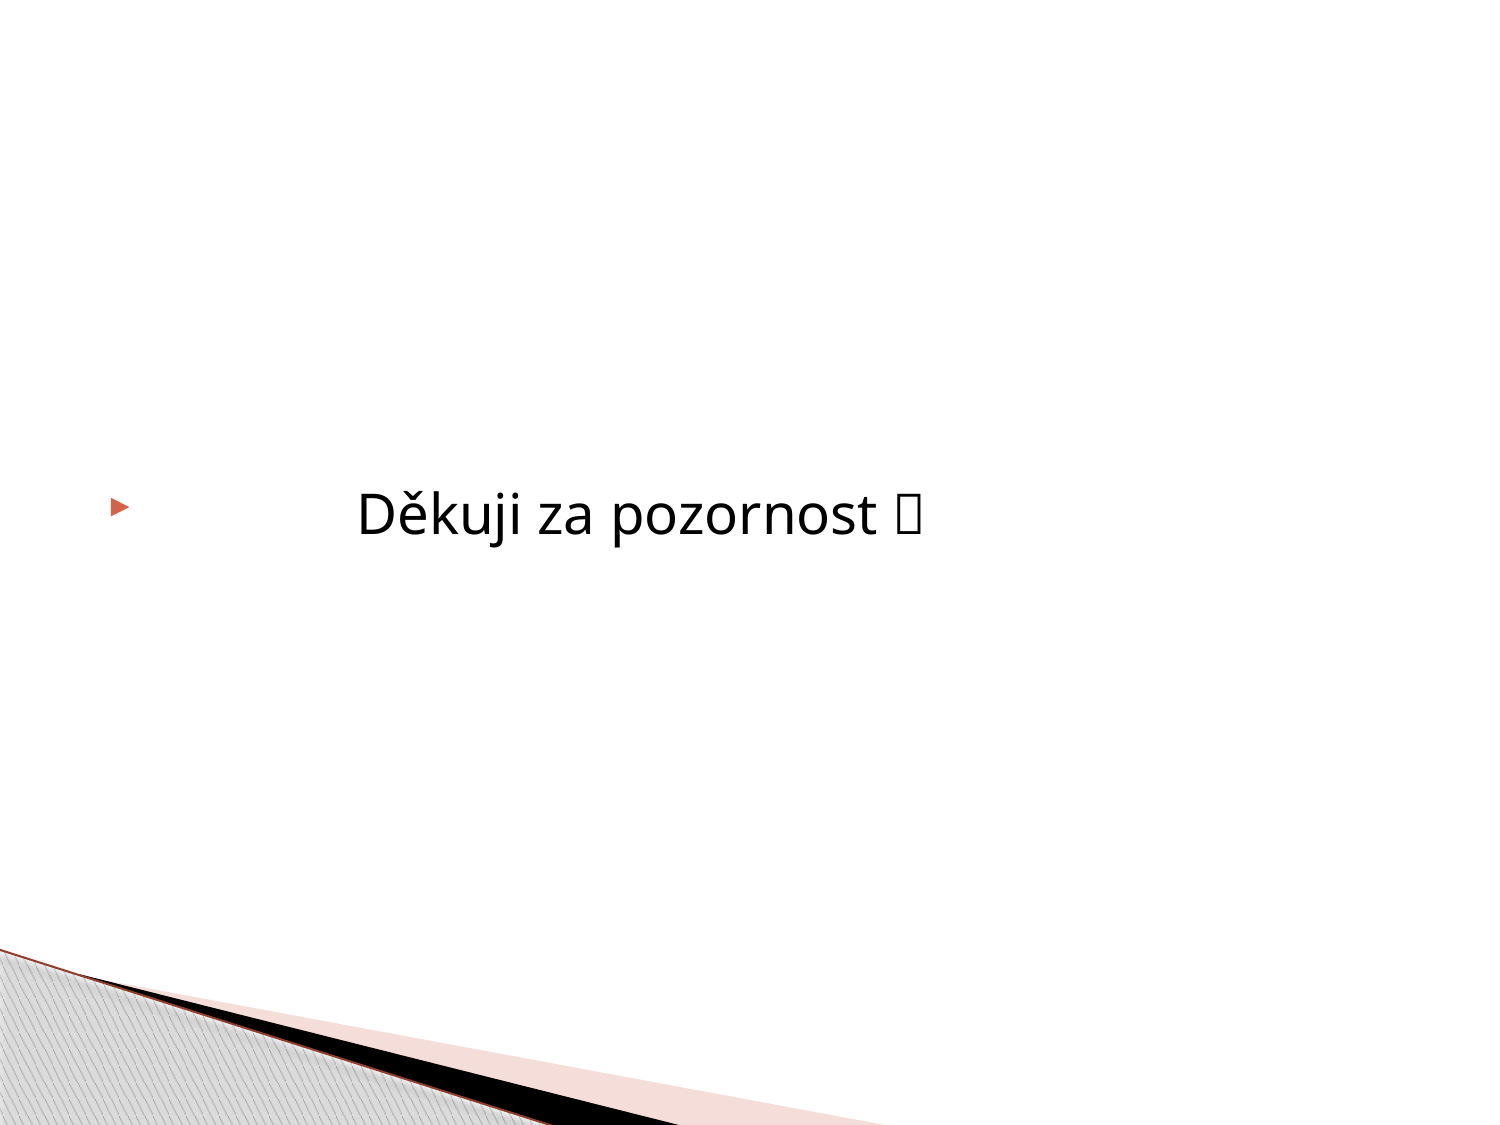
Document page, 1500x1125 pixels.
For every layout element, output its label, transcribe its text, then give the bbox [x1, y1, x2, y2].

list Děkuji za pozornost  [75, 243, 1425, 986]
